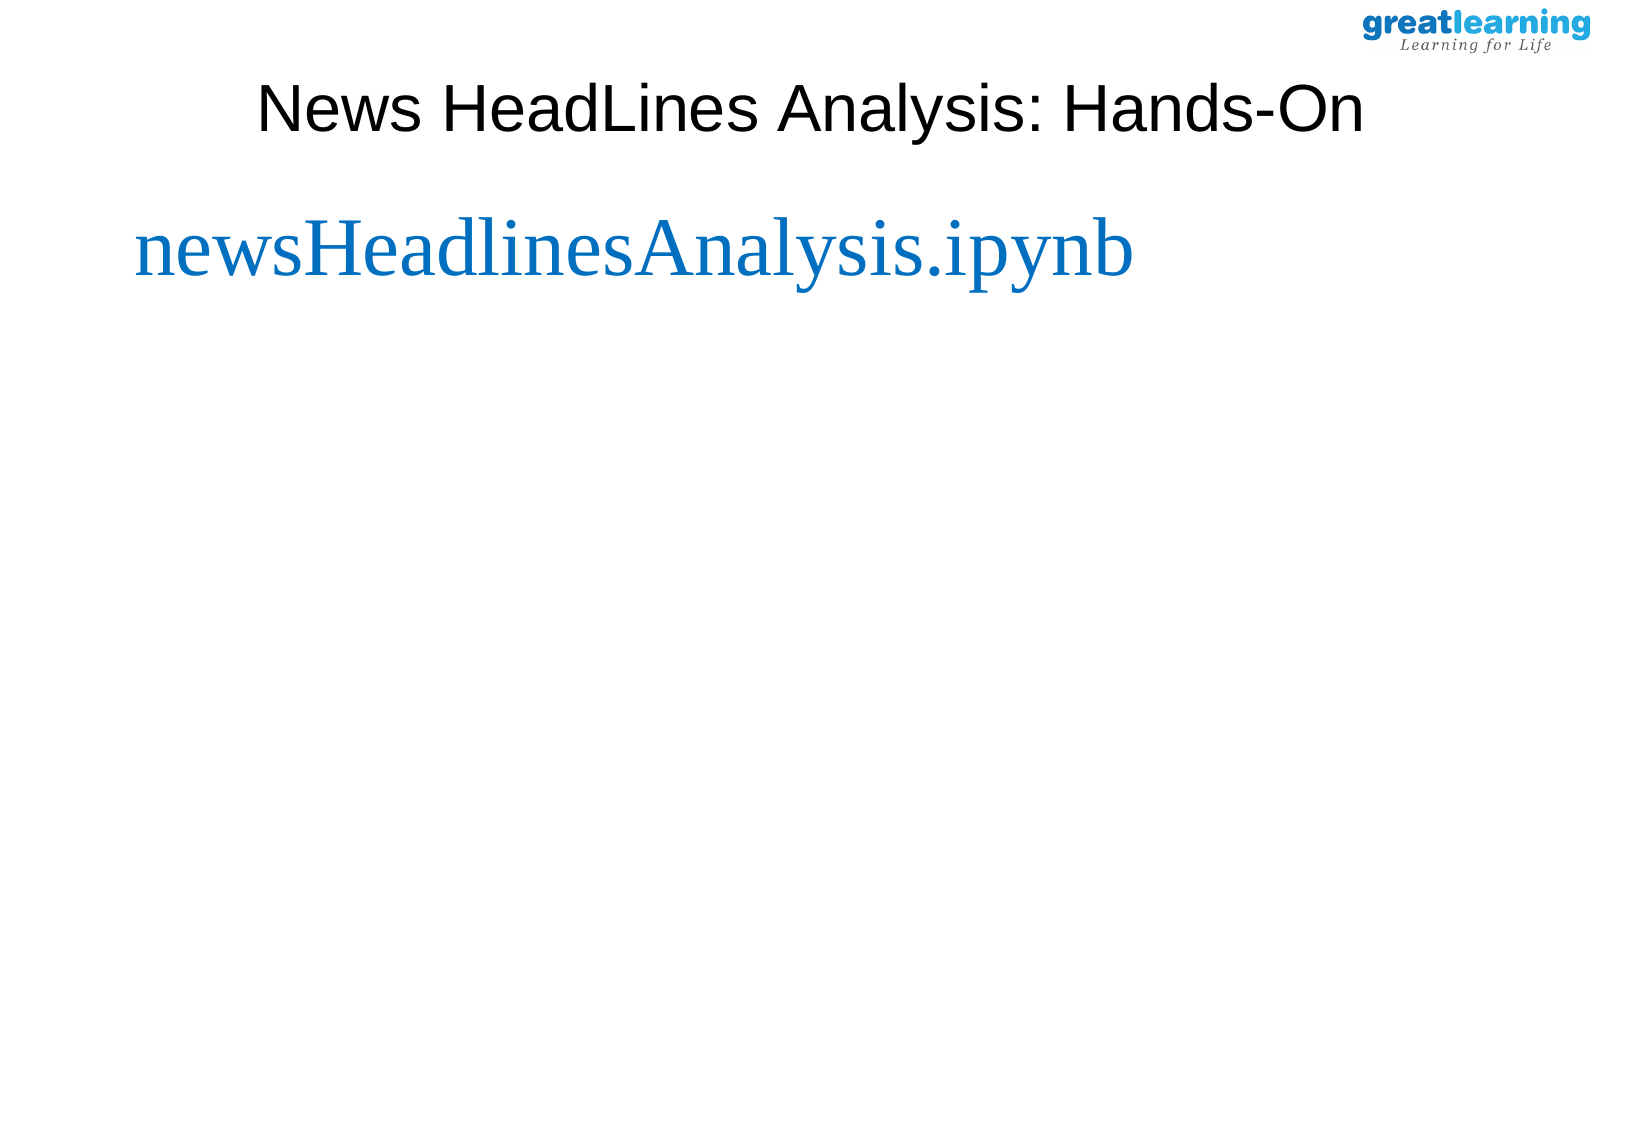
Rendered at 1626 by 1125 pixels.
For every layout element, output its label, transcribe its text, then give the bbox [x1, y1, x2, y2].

picture [1362, 7, 1592, 55]
text_box newsHeadlinesAnalysis.ipynb [132, 192, 1144, 293]
text_box News HeadLines Analysis: Hands-On [254, 65, 1370, 145]
